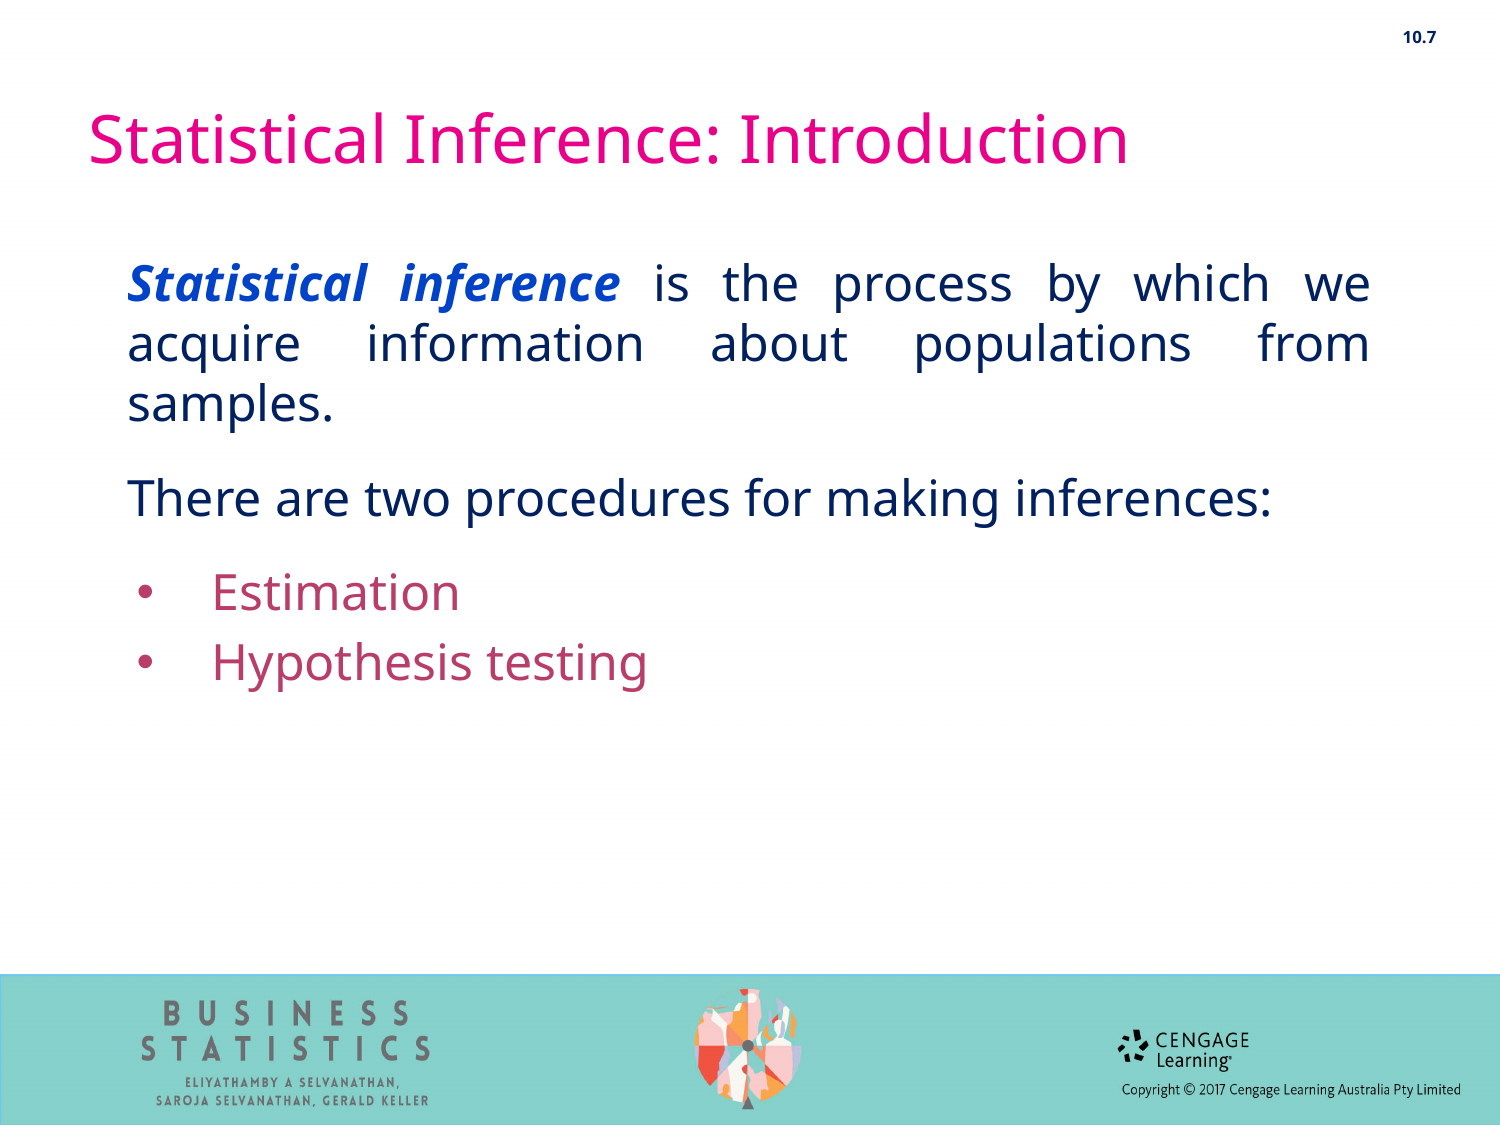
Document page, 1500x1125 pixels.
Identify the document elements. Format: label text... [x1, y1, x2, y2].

text_box 10.7 [1387, 0, 1500, 60]
title Statistical Inference: Introduction [73, 90, 1500, 185]
list Statistical inference is the process by which we acquire information about populations from samples. There are two procedures for making inferences: Estimation Hypothesis testing [112, 243, 1388, 919]
picture [0, 0, 1500, 1125]
